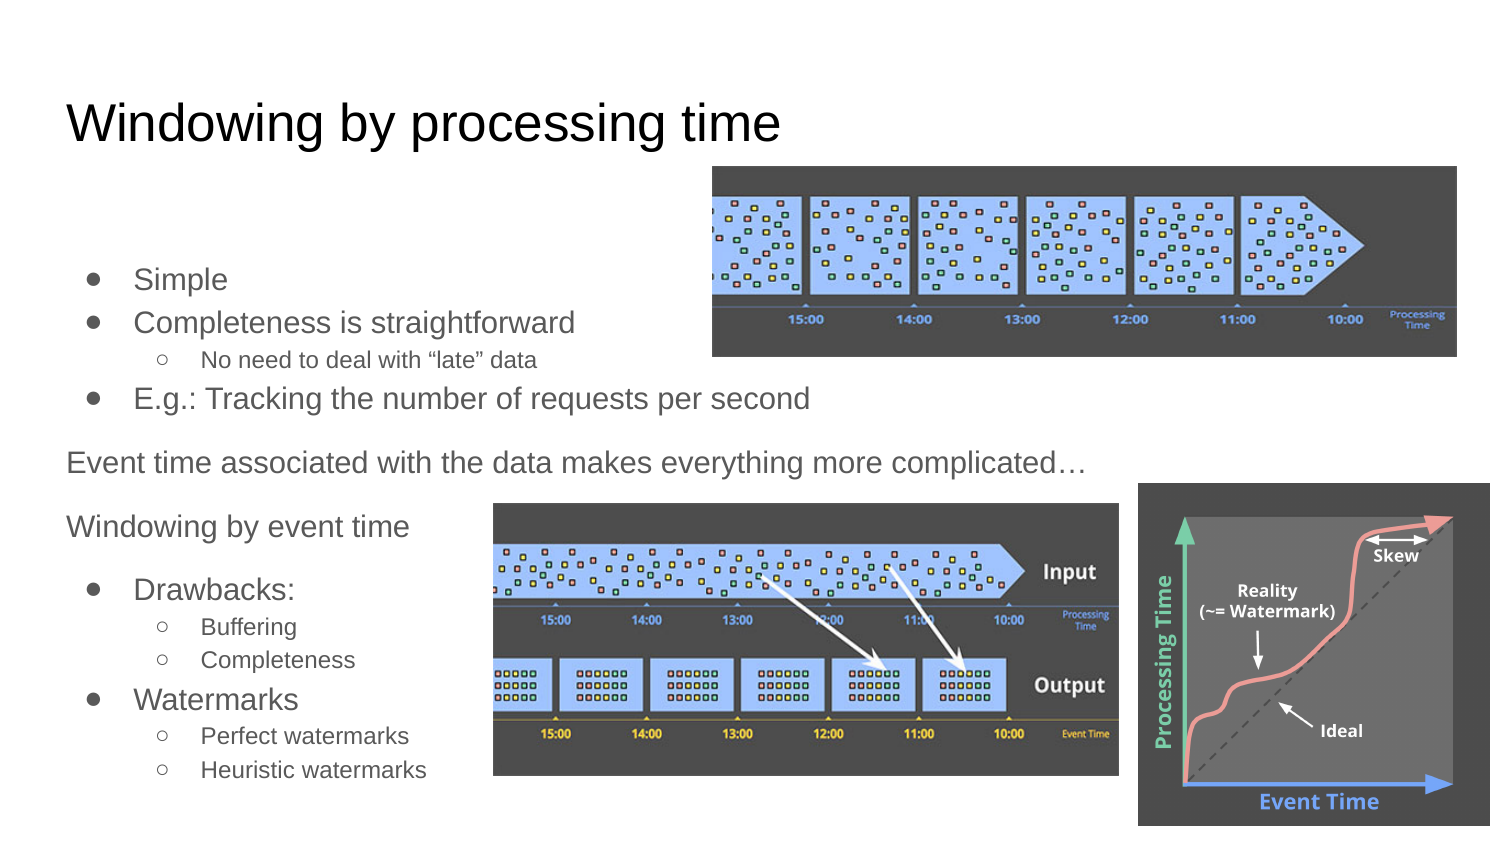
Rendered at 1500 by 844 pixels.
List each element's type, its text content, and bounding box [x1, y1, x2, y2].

picture [493, 503, 1119, 777]
picture [1138, 482, 1490, 827]
list Simple Completeness is straightforward No need to deal with “late” data E.g.: Tracking the number of requests per second Event time associated with the data makes everything more complicated… Windowing by event time Drawbacks: Buffering Completeness Watermarks Perfect watermarks Heuristic watermarks [51, 239, 1449, 800]
picture [712, 166, 1457, 357]
title Windowing by processing time [51, 72, 1449, 167]
